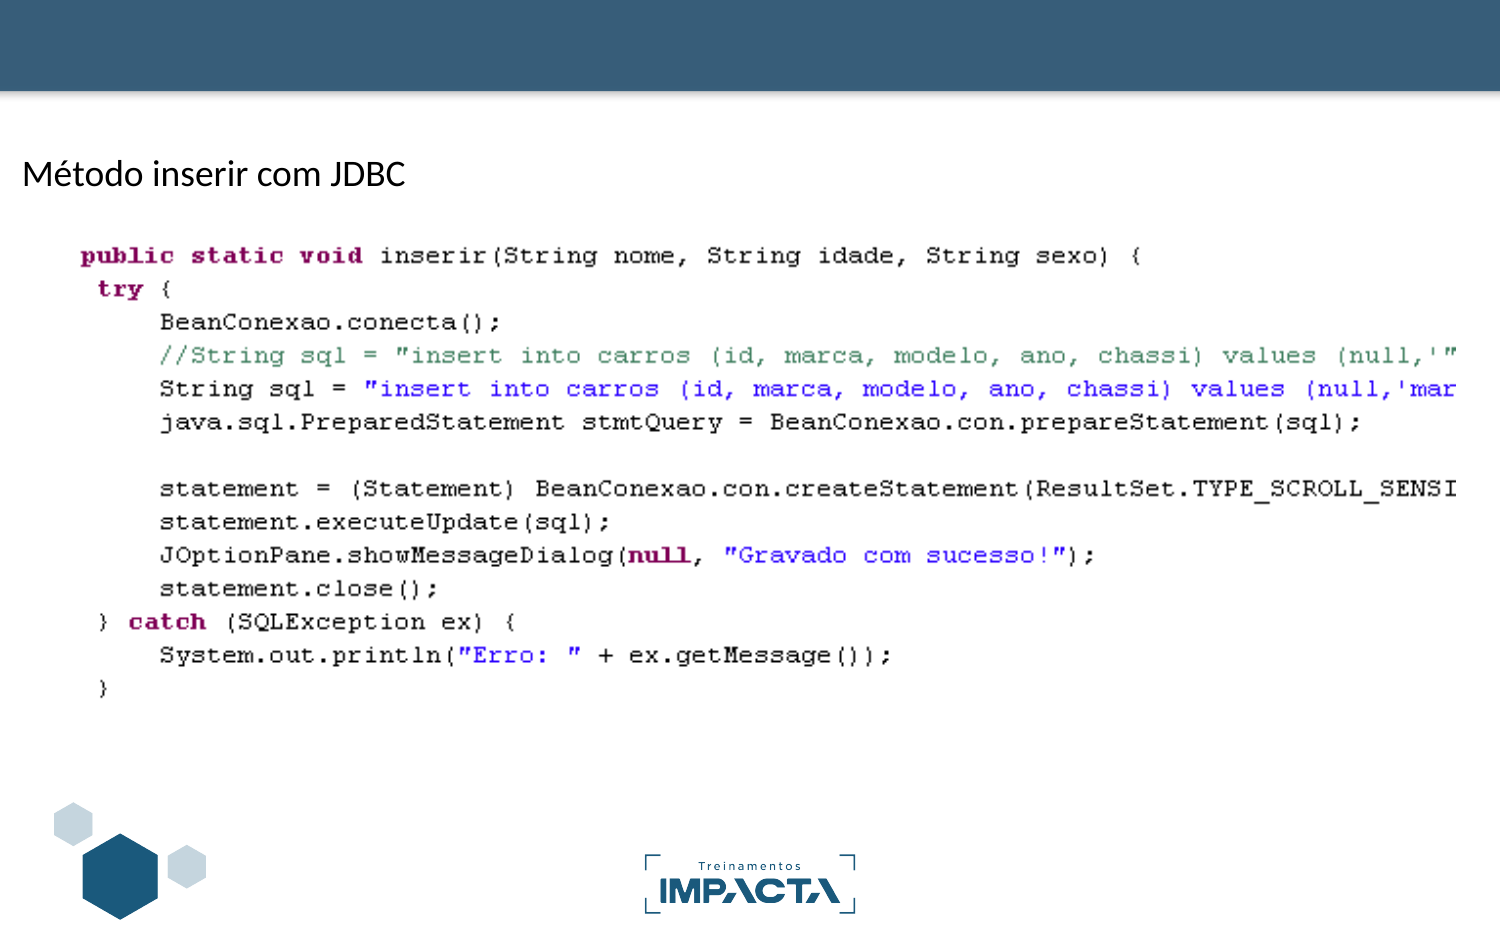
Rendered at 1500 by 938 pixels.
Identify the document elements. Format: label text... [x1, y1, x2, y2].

text_box [0, 0, 1500, 92]
picture [54, 802, 206, 921]
picture [54, 235, 1457, 708]
picture [633, 847, 867, 921]
text_box Método inserir com JDBC [7, 141, 1500, 202]
